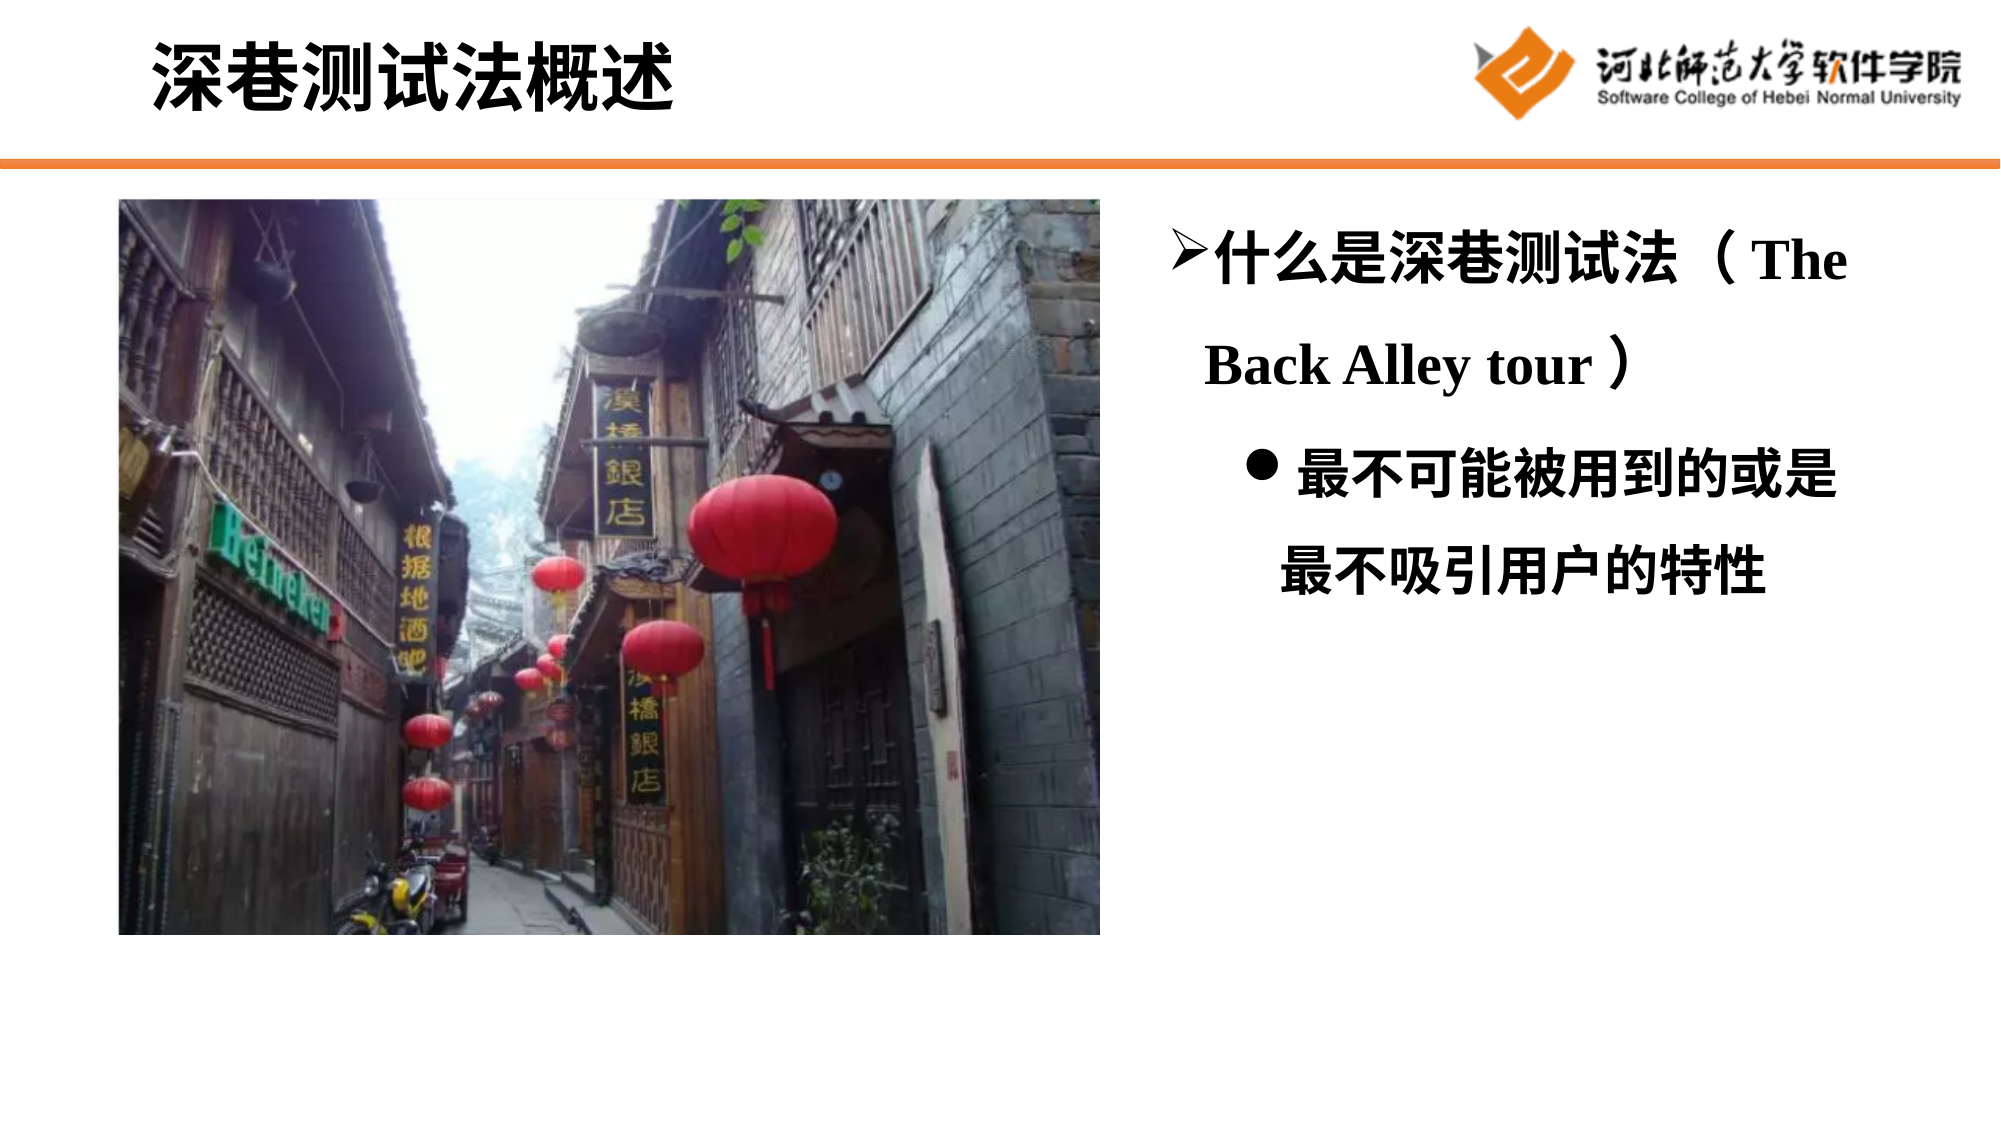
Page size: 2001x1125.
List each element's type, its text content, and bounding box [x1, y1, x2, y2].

picture [1861, 18, 1988, 126]
title 深巷测试法概述 [135, 8, 1861, 155]
picture [116, 198, 1100, 935]
list 什么是深巷测试法（The Back Alley tour） 最不可能被用到的或是最不吸引用户的特性 [1152, 178, 1865, 988]
